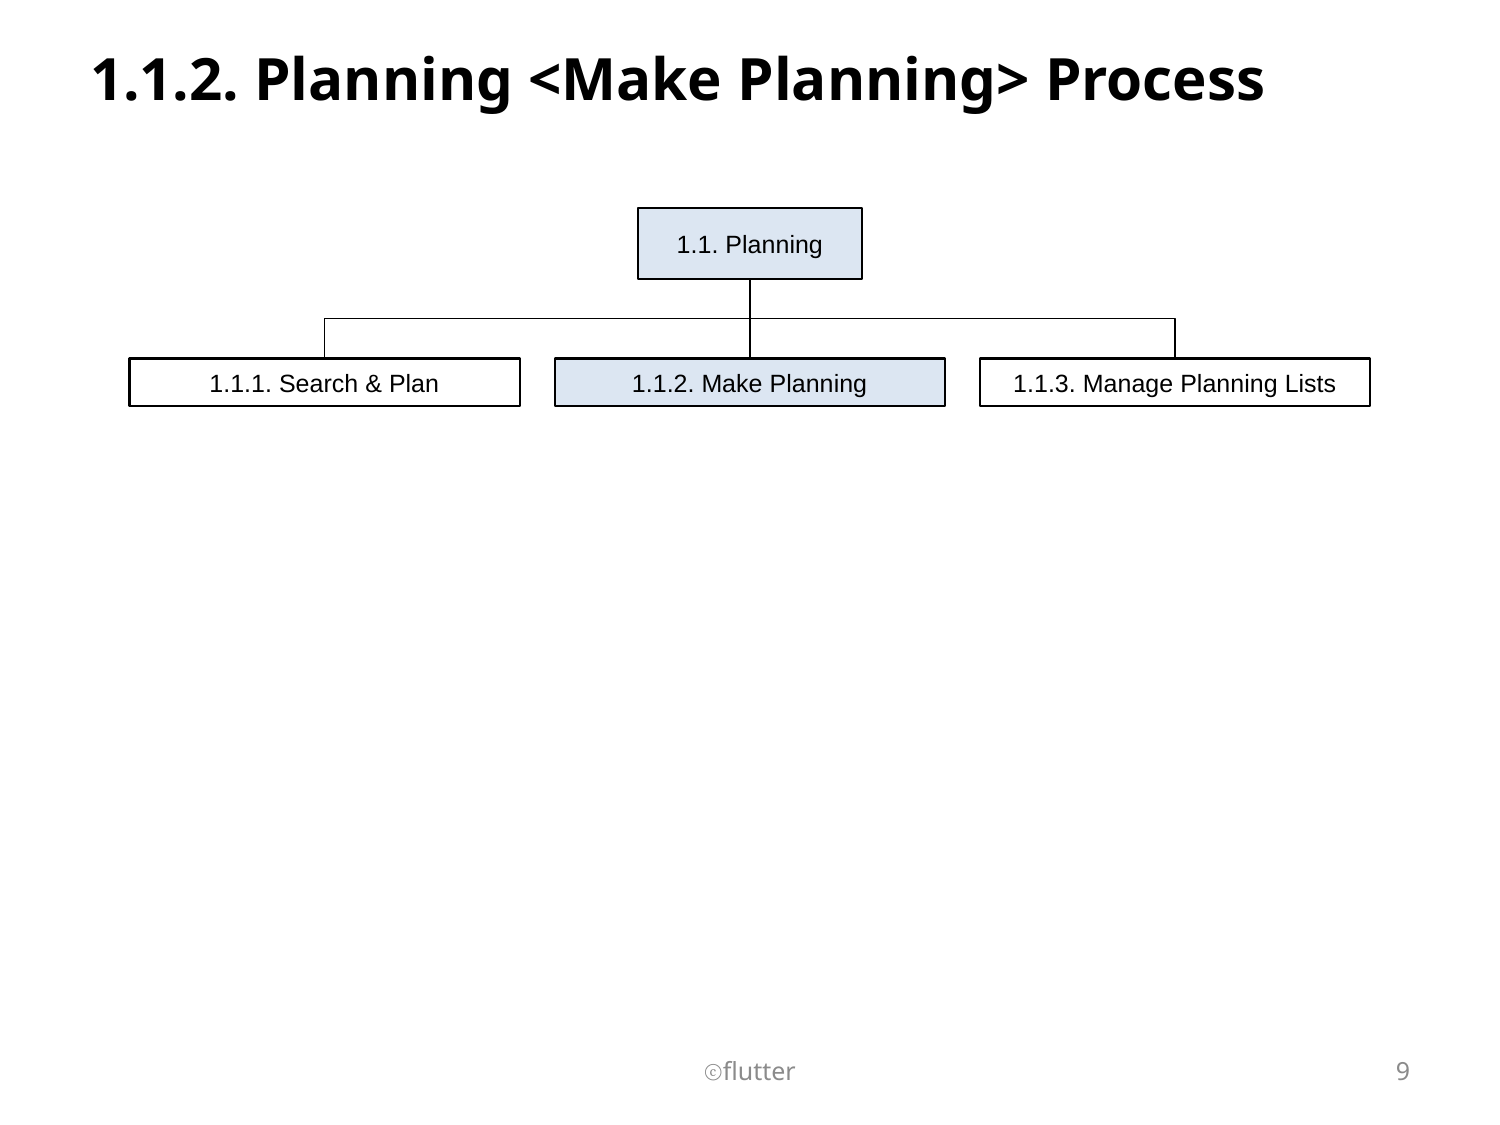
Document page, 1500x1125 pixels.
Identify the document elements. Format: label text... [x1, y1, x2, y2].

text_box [497, 105, 578, 532]
text_box 1.1.1. Search & Plan [127, 356, 492, 408]
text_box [922, 105, 1003, 532]
footer ⓒflutter [512, 1042, 988, 1103]
slide_number 9 [1074, 1042, 1425, 1103]
text_box 1.1.3. Manage Planning Lists [1007, 356, 1372, 408]
title 1.1.2. Planning <Make Planning> Process [75, 19, 1425, 135]
text_box 1.1.2. Make Planning [582, 356, 917, 408]
text_box 1.1. Planning [636, 206, 864, 281]
